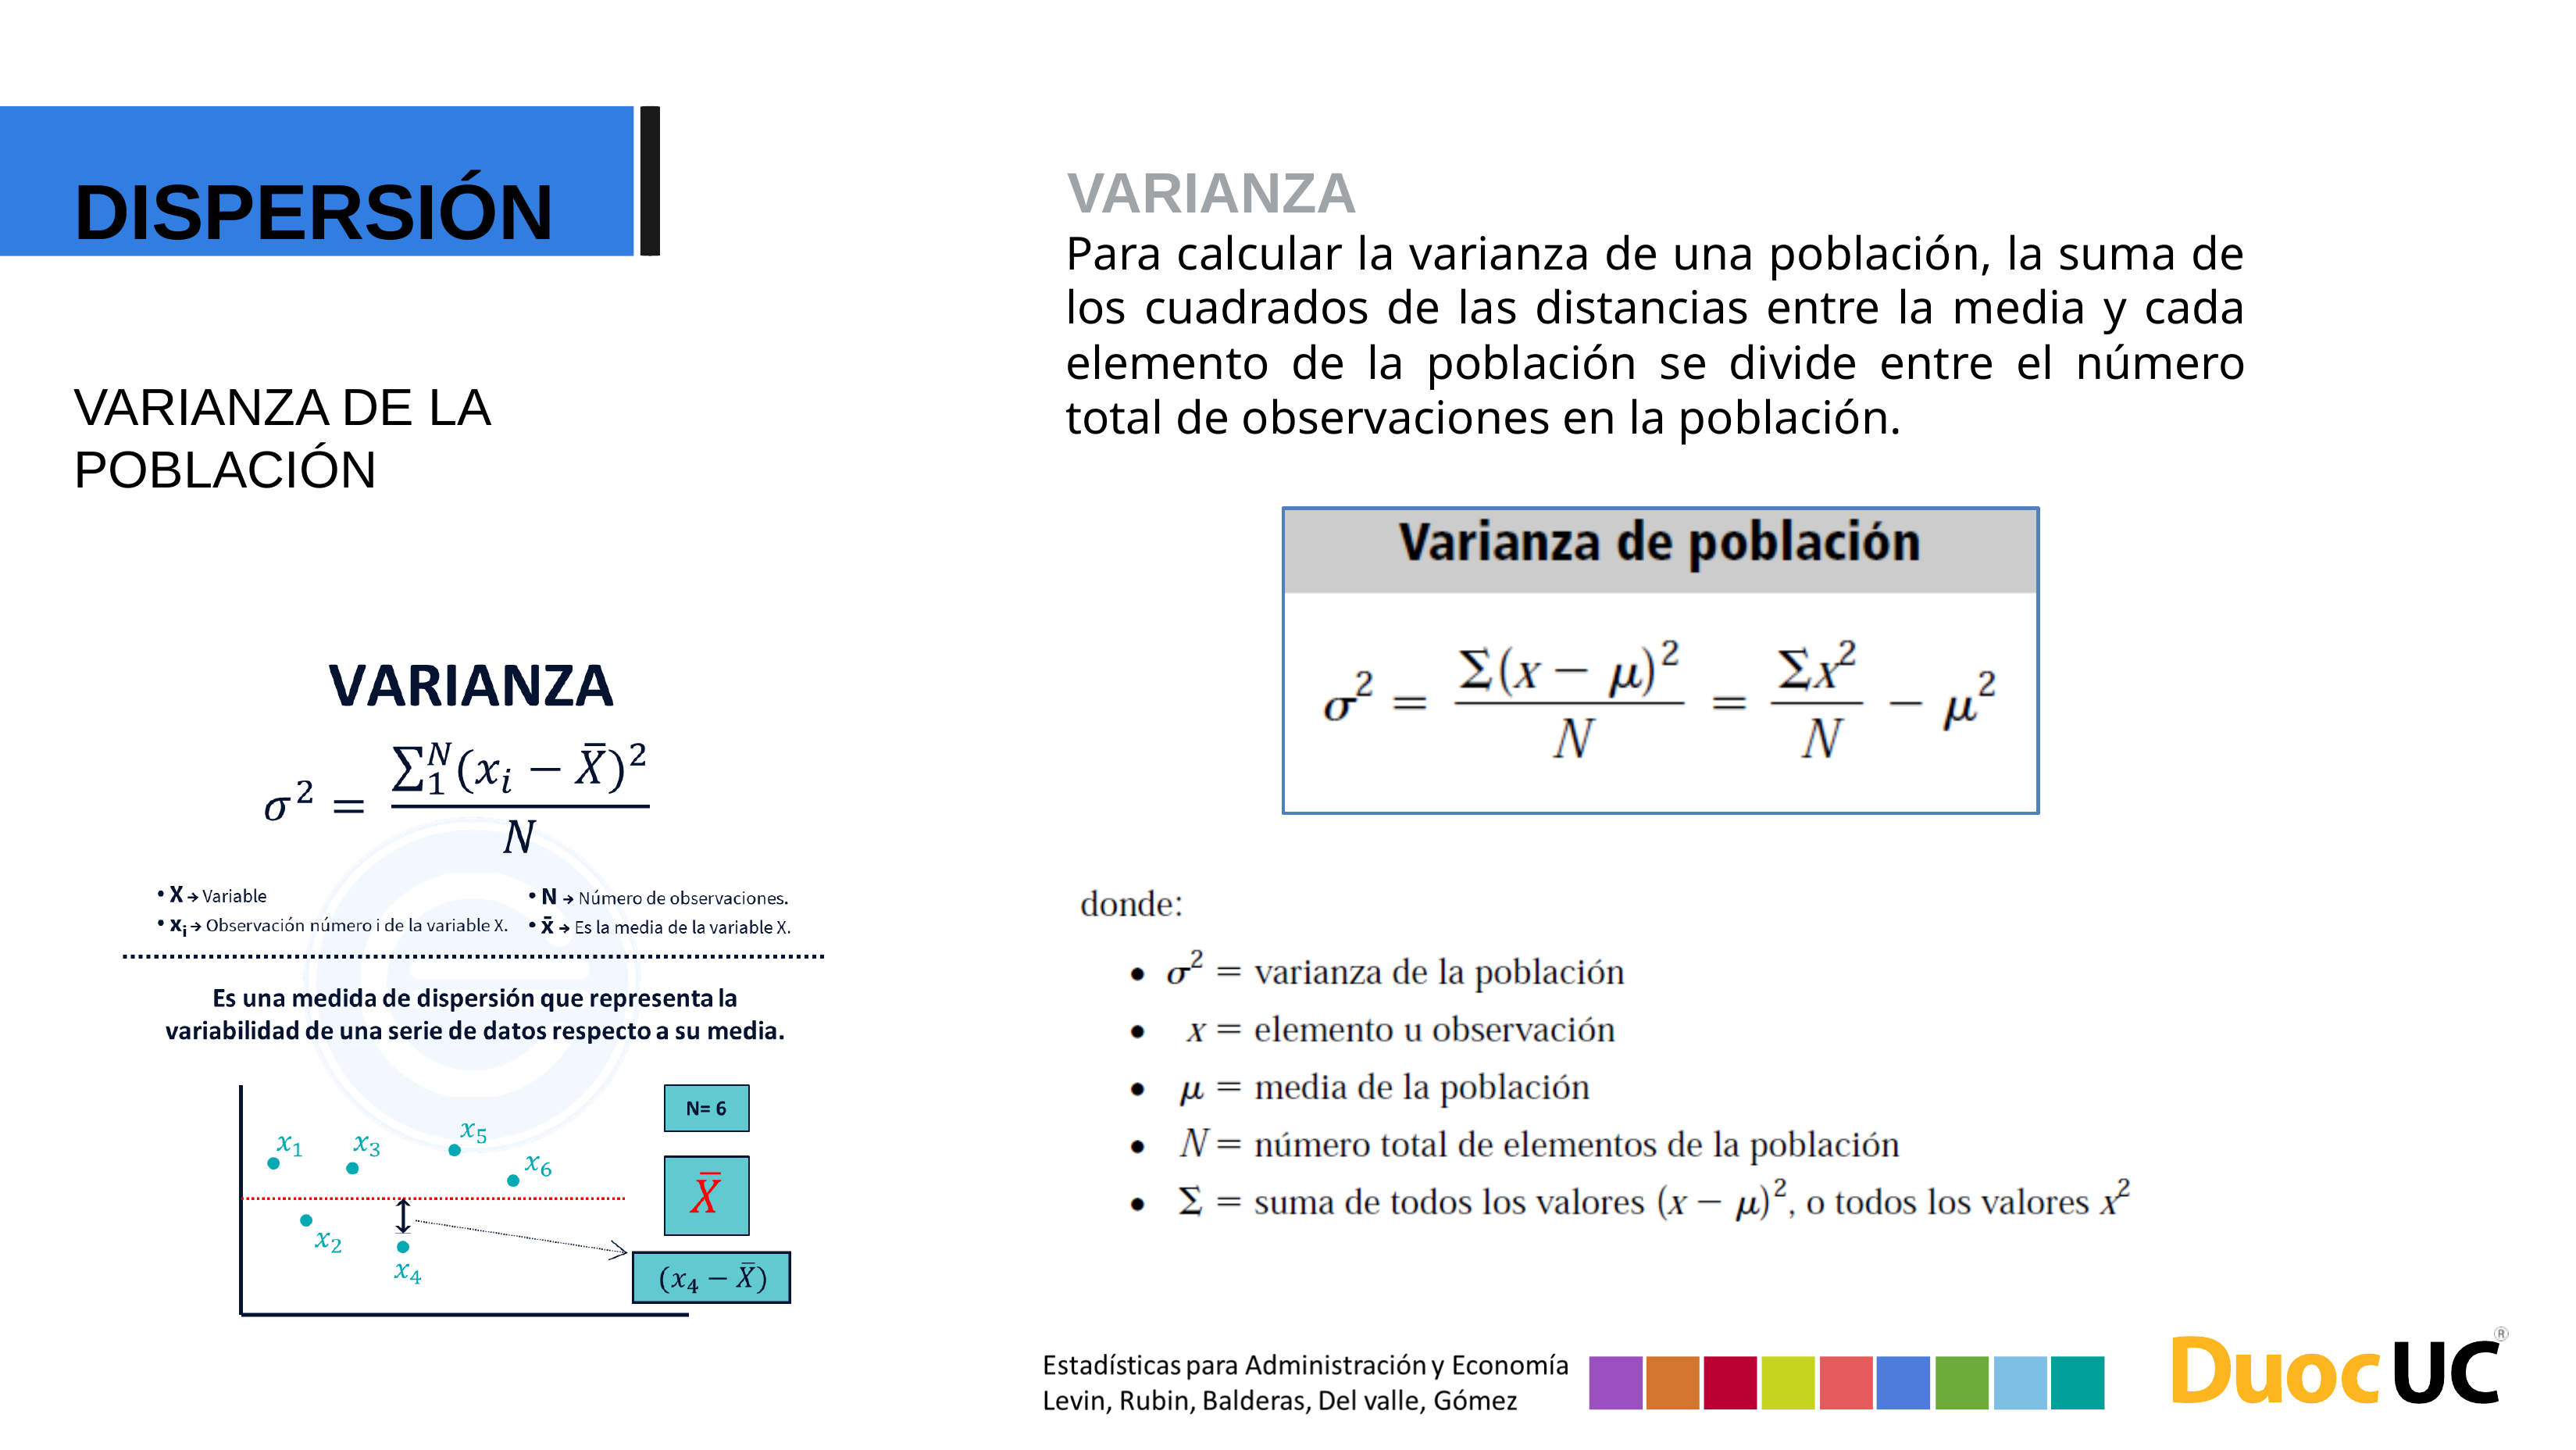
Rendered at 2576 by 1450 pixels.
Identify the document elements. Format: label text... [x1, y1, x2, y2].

list VARIANZA DE LA POBLACIÓN [73, 373, 630, 500]
picture [1024, 1327, 2121, 1437]
picture [119, 634, 824, 1337]
picture [1065, 875, 2157, 1234]
text_box VARIANZA Para calcular la varianza de una población, la suma de los cuadrados de las distancias entre la media y cada elemento de la población se divide entre el número total de observaciones en la población. [1065, 144, 2248, 443]
picture [1284, 509, 2037, 812]
picture [2494, 1327, 2509, 1341]
list DISPERSIÓN [73, 161, 630, 256]
